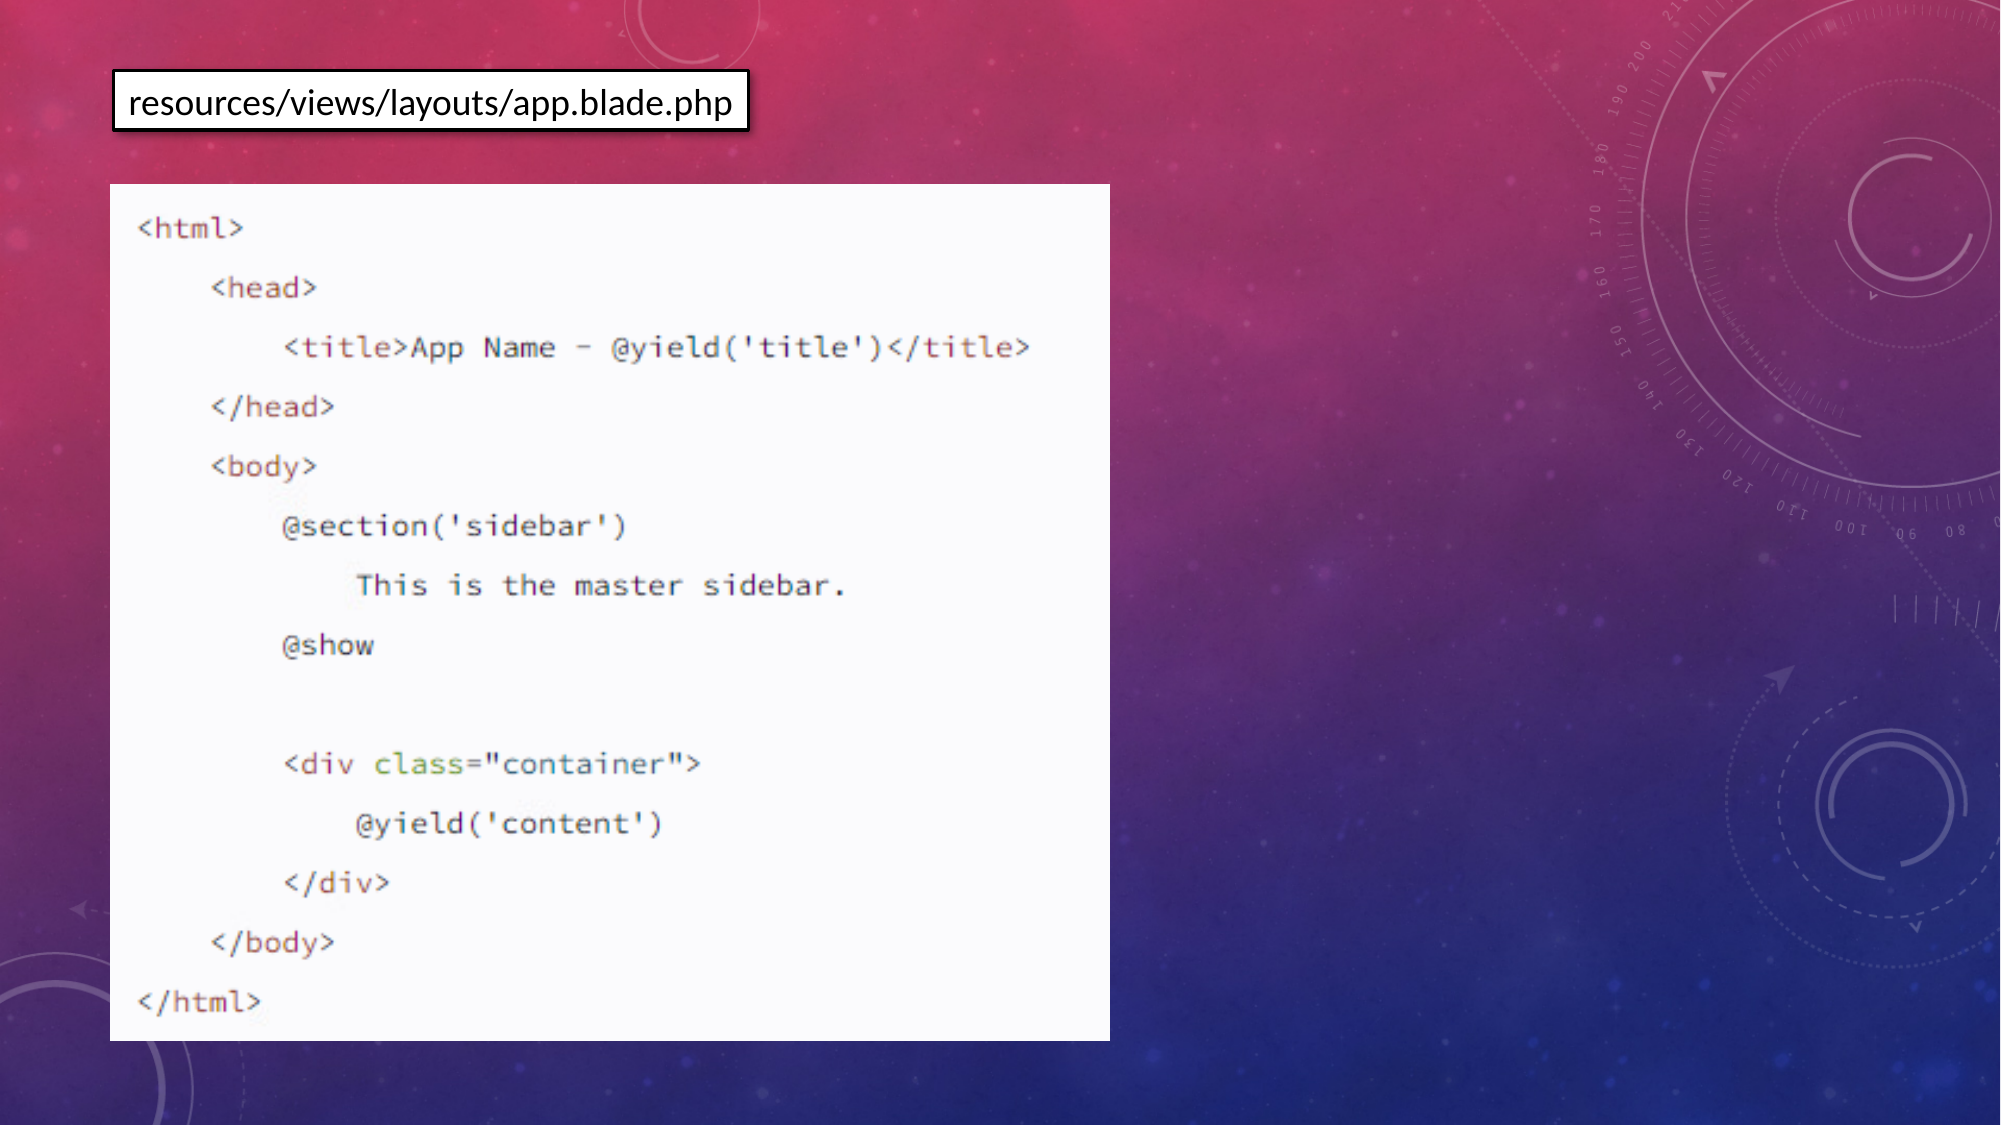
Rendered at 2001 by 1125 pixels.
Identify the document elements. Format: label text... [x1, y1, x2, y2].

text_box resources/views/layouts/app.blade.php [112, 69, 750, 132]
picture [0, 0, 2001, 1125]
